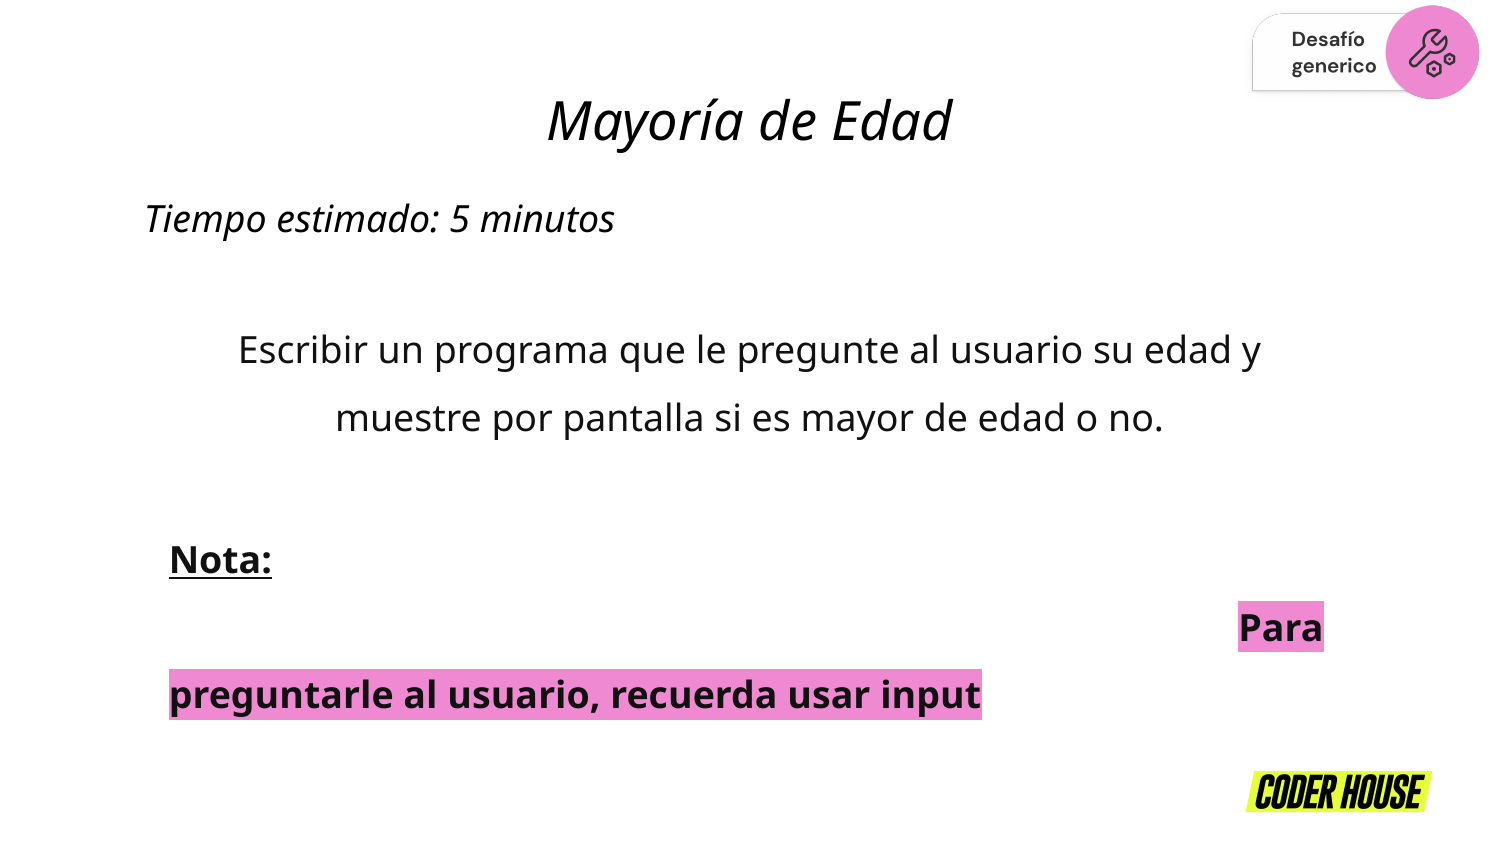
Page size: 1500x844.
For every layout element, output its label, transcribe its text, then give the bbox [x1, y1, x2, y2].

text_box Tiempo estimado: 5 minutos [128, 157, 846, 256]
picture [1241, 764, 1437, 819]
picture [1231, 0, 1500, 106]
text_box Escribir un programa que le pregunte al usuario su edad y muestre por pantalla si es mayor de edad o no. Nota: Para preguntarle al usuario, recuerda usar input [153, 288, 1346, 783]
text_box Mayoría de Edad [358, 71, 1142, 234]
